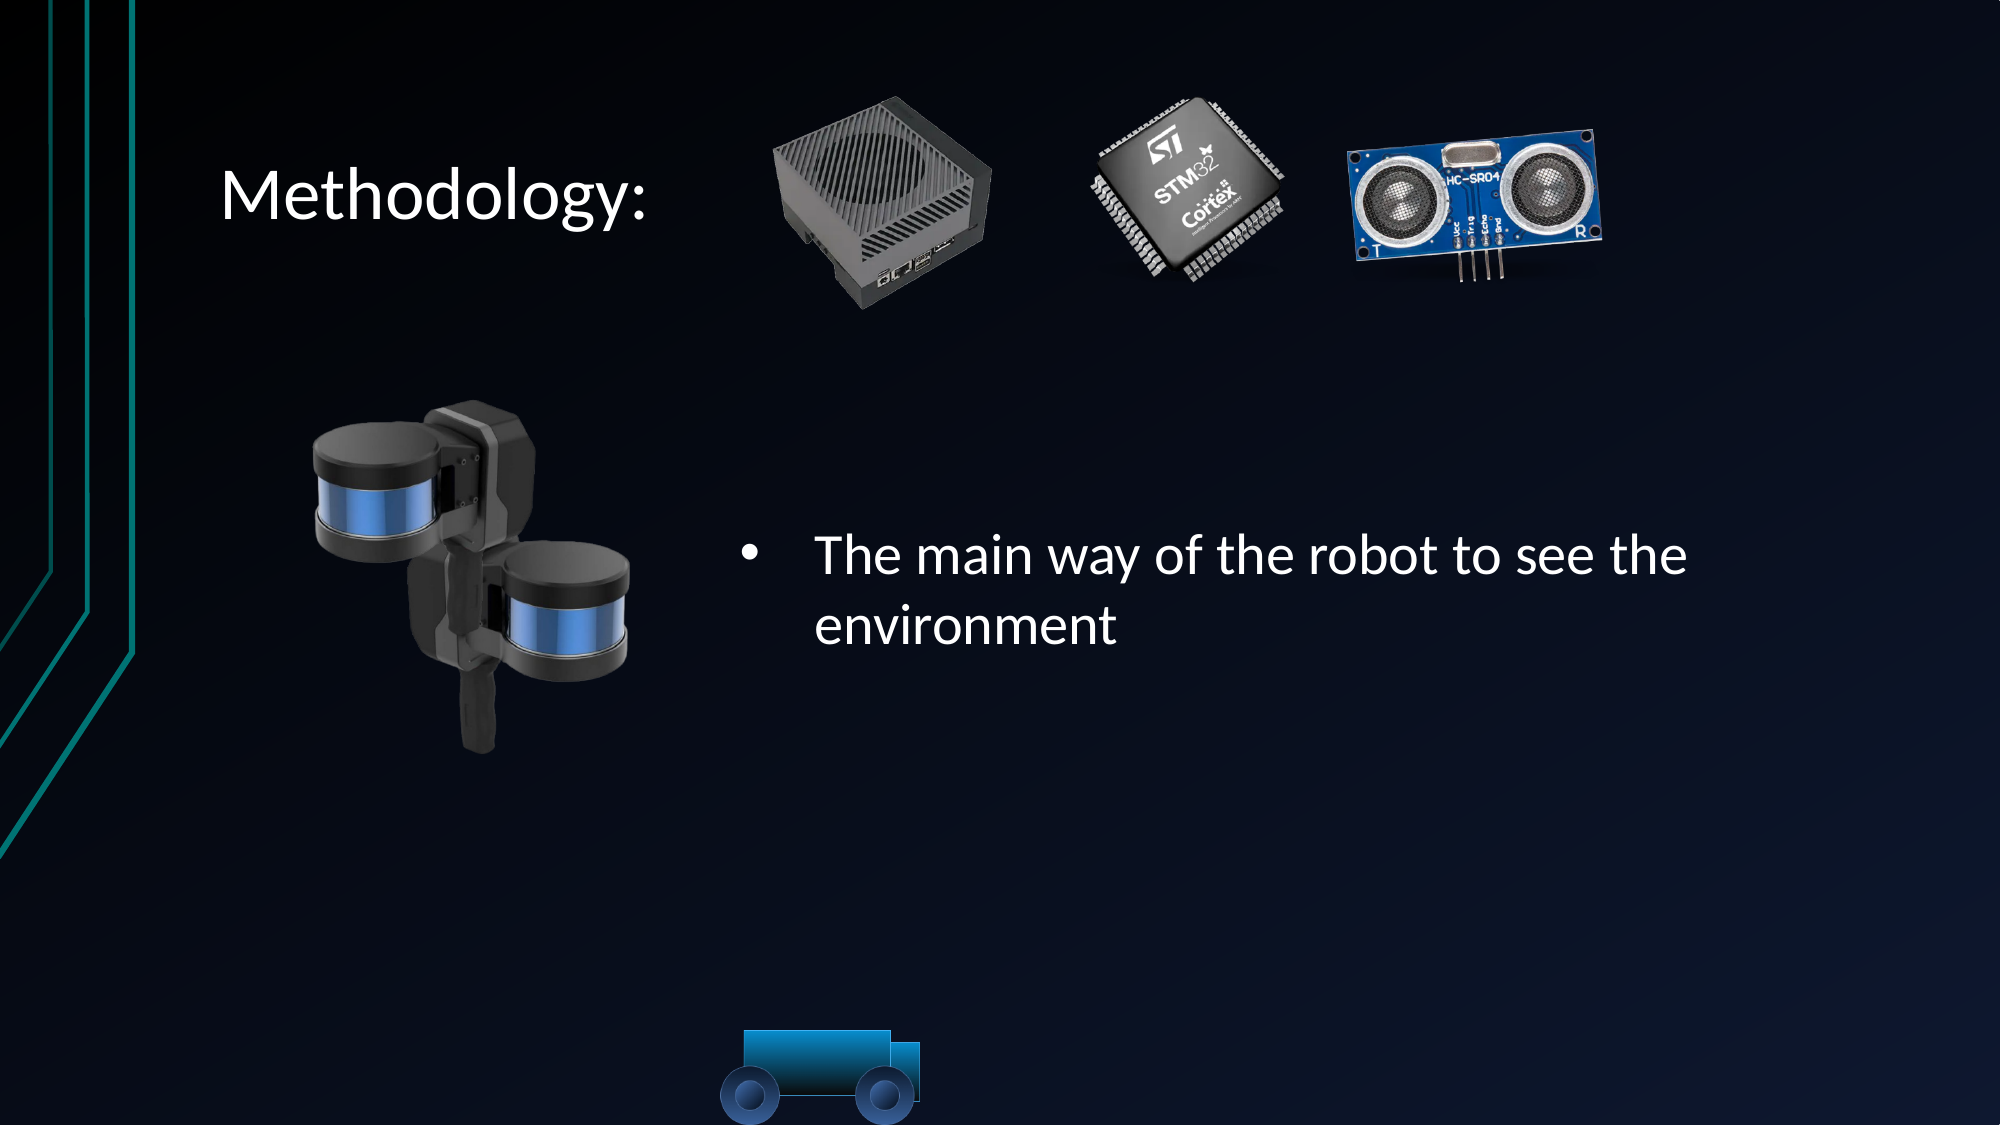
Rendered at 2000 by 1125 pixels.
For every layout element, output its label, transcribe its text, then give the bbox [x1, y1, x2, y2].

title Methodology: [199, 45, 1900, 246]
picture [719, 1030, 921, 1125]
text_box The main way of the robot to see the environment [724, 509, 1772, 664]
picture [286, 362, 656, 770]
picture [732, 71, 1626, 318]
